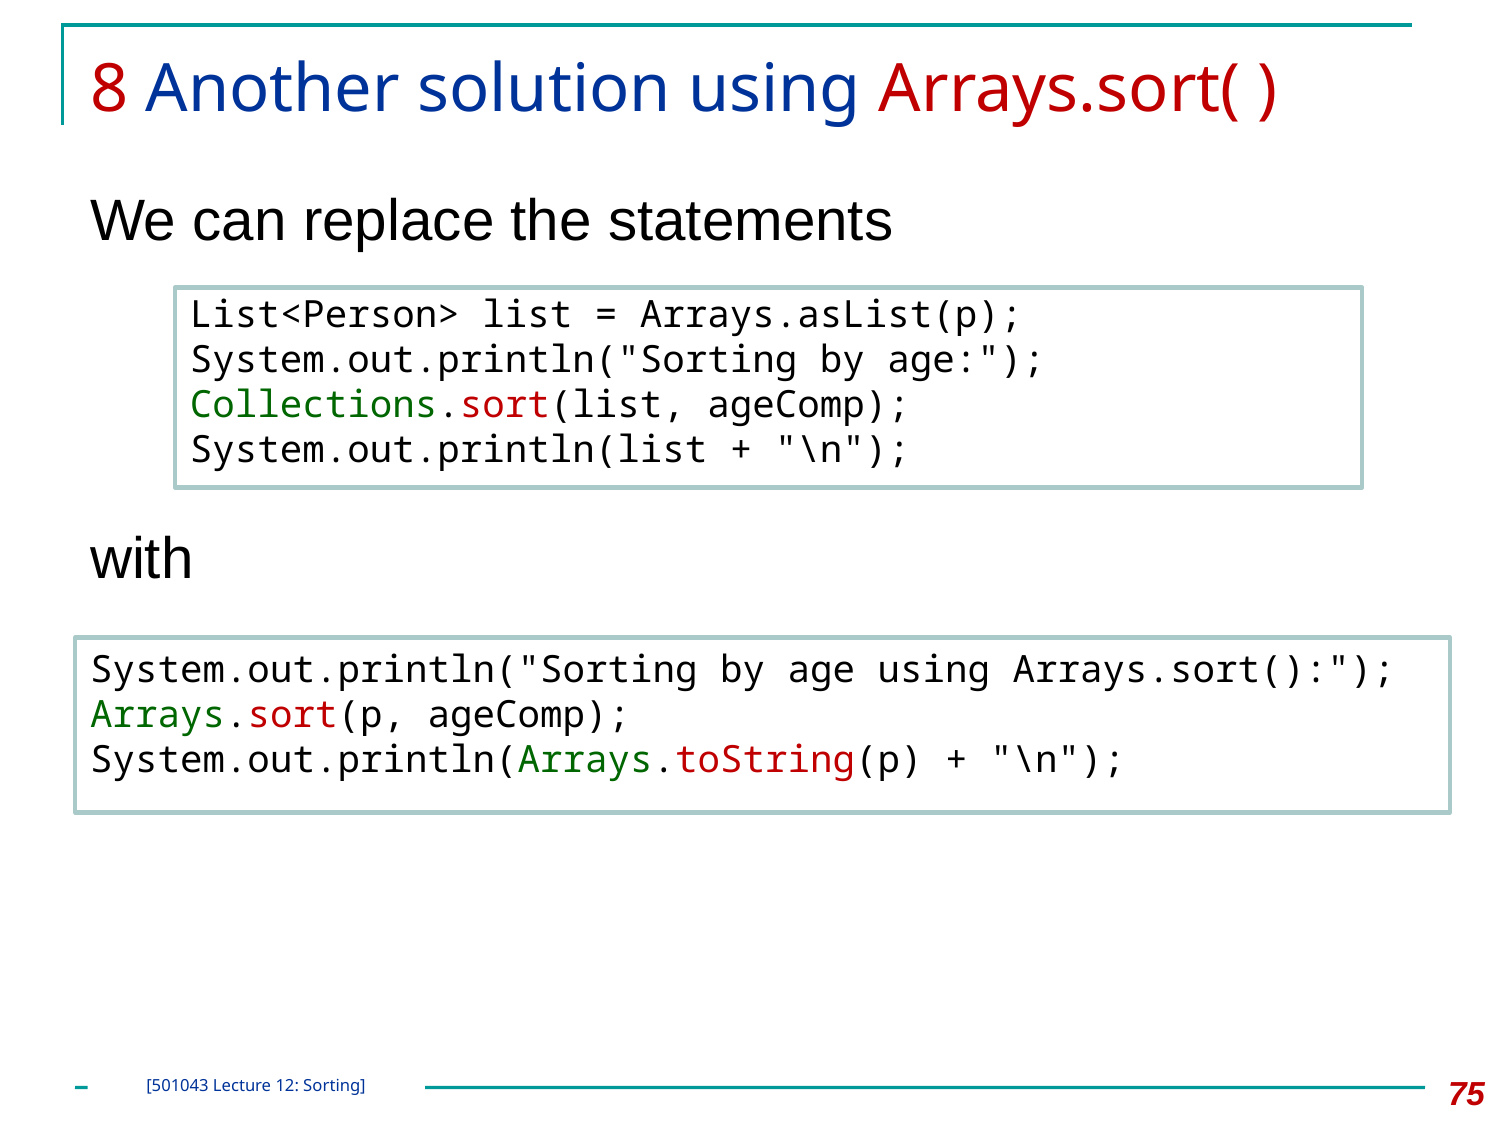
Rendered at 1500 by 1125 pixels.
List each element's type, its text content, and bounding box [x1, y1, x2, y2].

text_box System.out.println("Sorting by age using Arrays.sort():"); Arrays.sort(p, ageComp); System.out.println(Arrays.toString(p) + "\n"); [73, 635, 1452, 815]
text_box We can replace the statements [74, 174, 1425, 263]
slide_number 75 [1400, 1065, 1500, 1125]
text_box [501043 Lecture 12: Sorting] [87, 1074, 425, 1100]
text_box with [74, 512, 1425, 600]
text_box List<Person> list = Arrays.asList(p); System.out.println("Sorting by age:"); Collections.sort(list, ageComp); System.out.println(list + "\n"); [173, 285, 1364, 490]
title 8 Another solution using Arrays.sort( ) [74, 37, 1476, 176]
